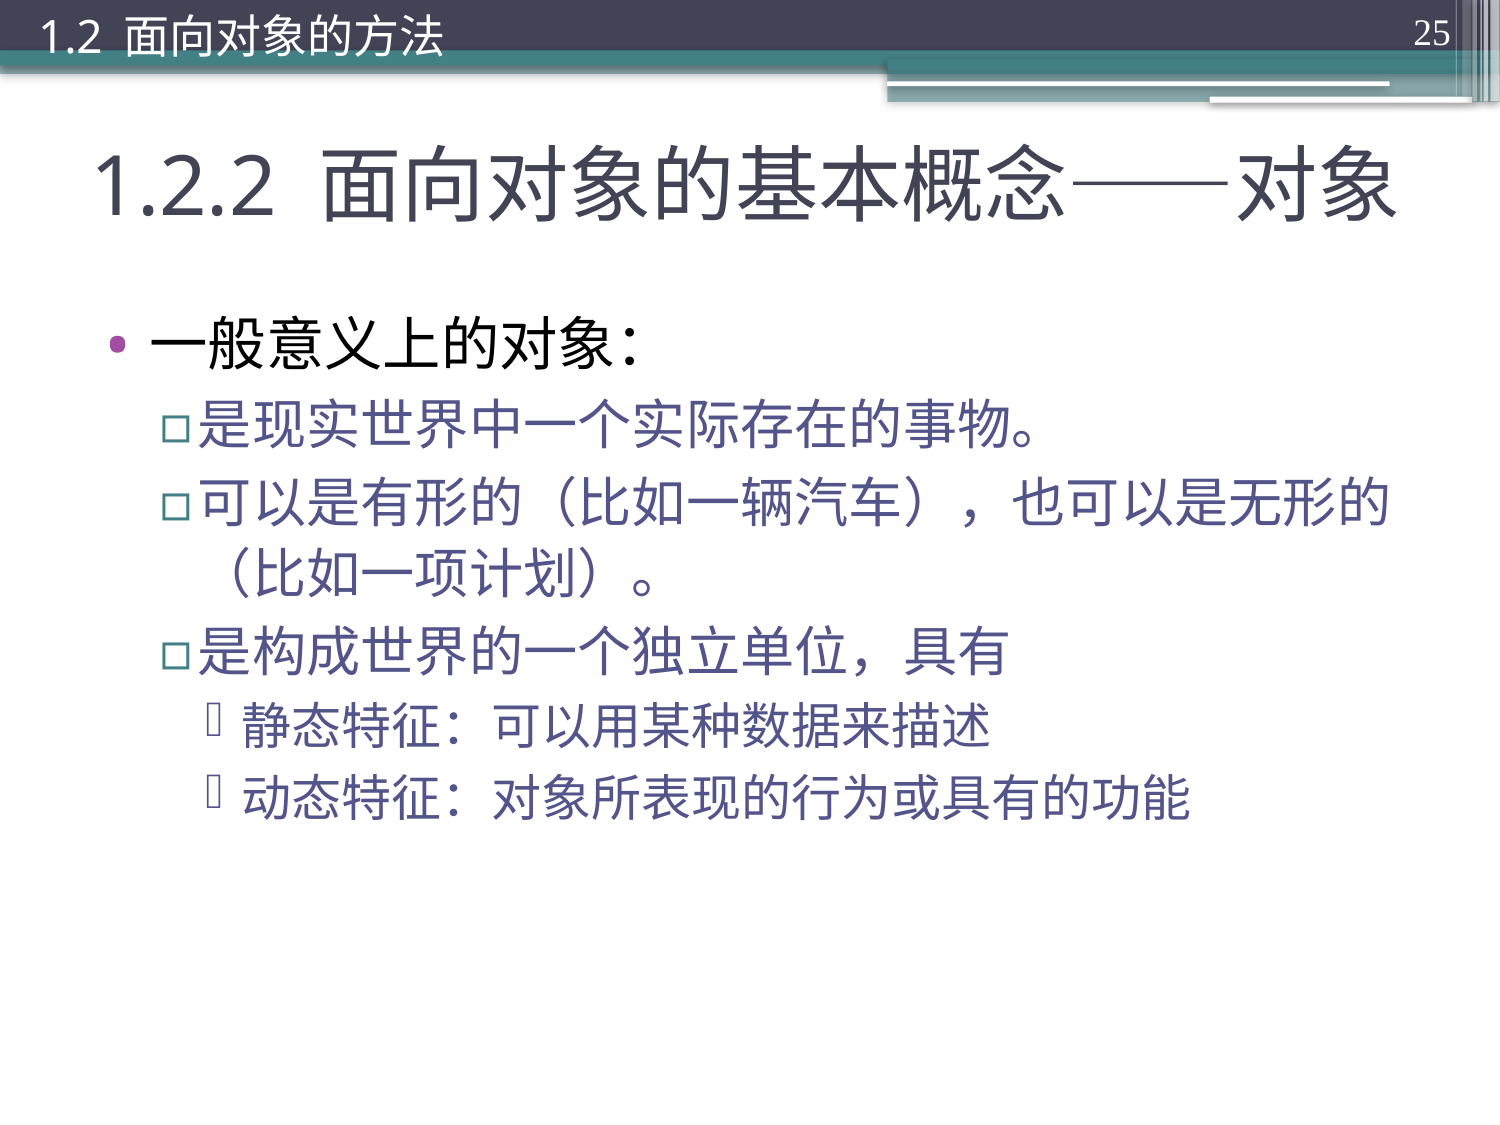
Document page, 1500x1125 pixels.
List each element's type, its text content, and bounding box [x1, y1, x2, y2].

text_box 1.2 面向对象的方法 [23, 0, 1336, 71]
list 一般意义上的对象： 是现实世界中一个实际存在的事物。 可以是有形的（比如一辆汽车），也可以是无形的（比如一项计划）。 是构成世界的一个独立单位，具有 静态特征：可以用某种数据来描述 动态特征：对象所表现的行为或具有的功能 [75, 292, 1425, 1079]
title 1.2.2 面向对象的基本概念——对象 [75, 94, 1425, 270]
slide_number 25 [1340, 0, 1466, 61]
